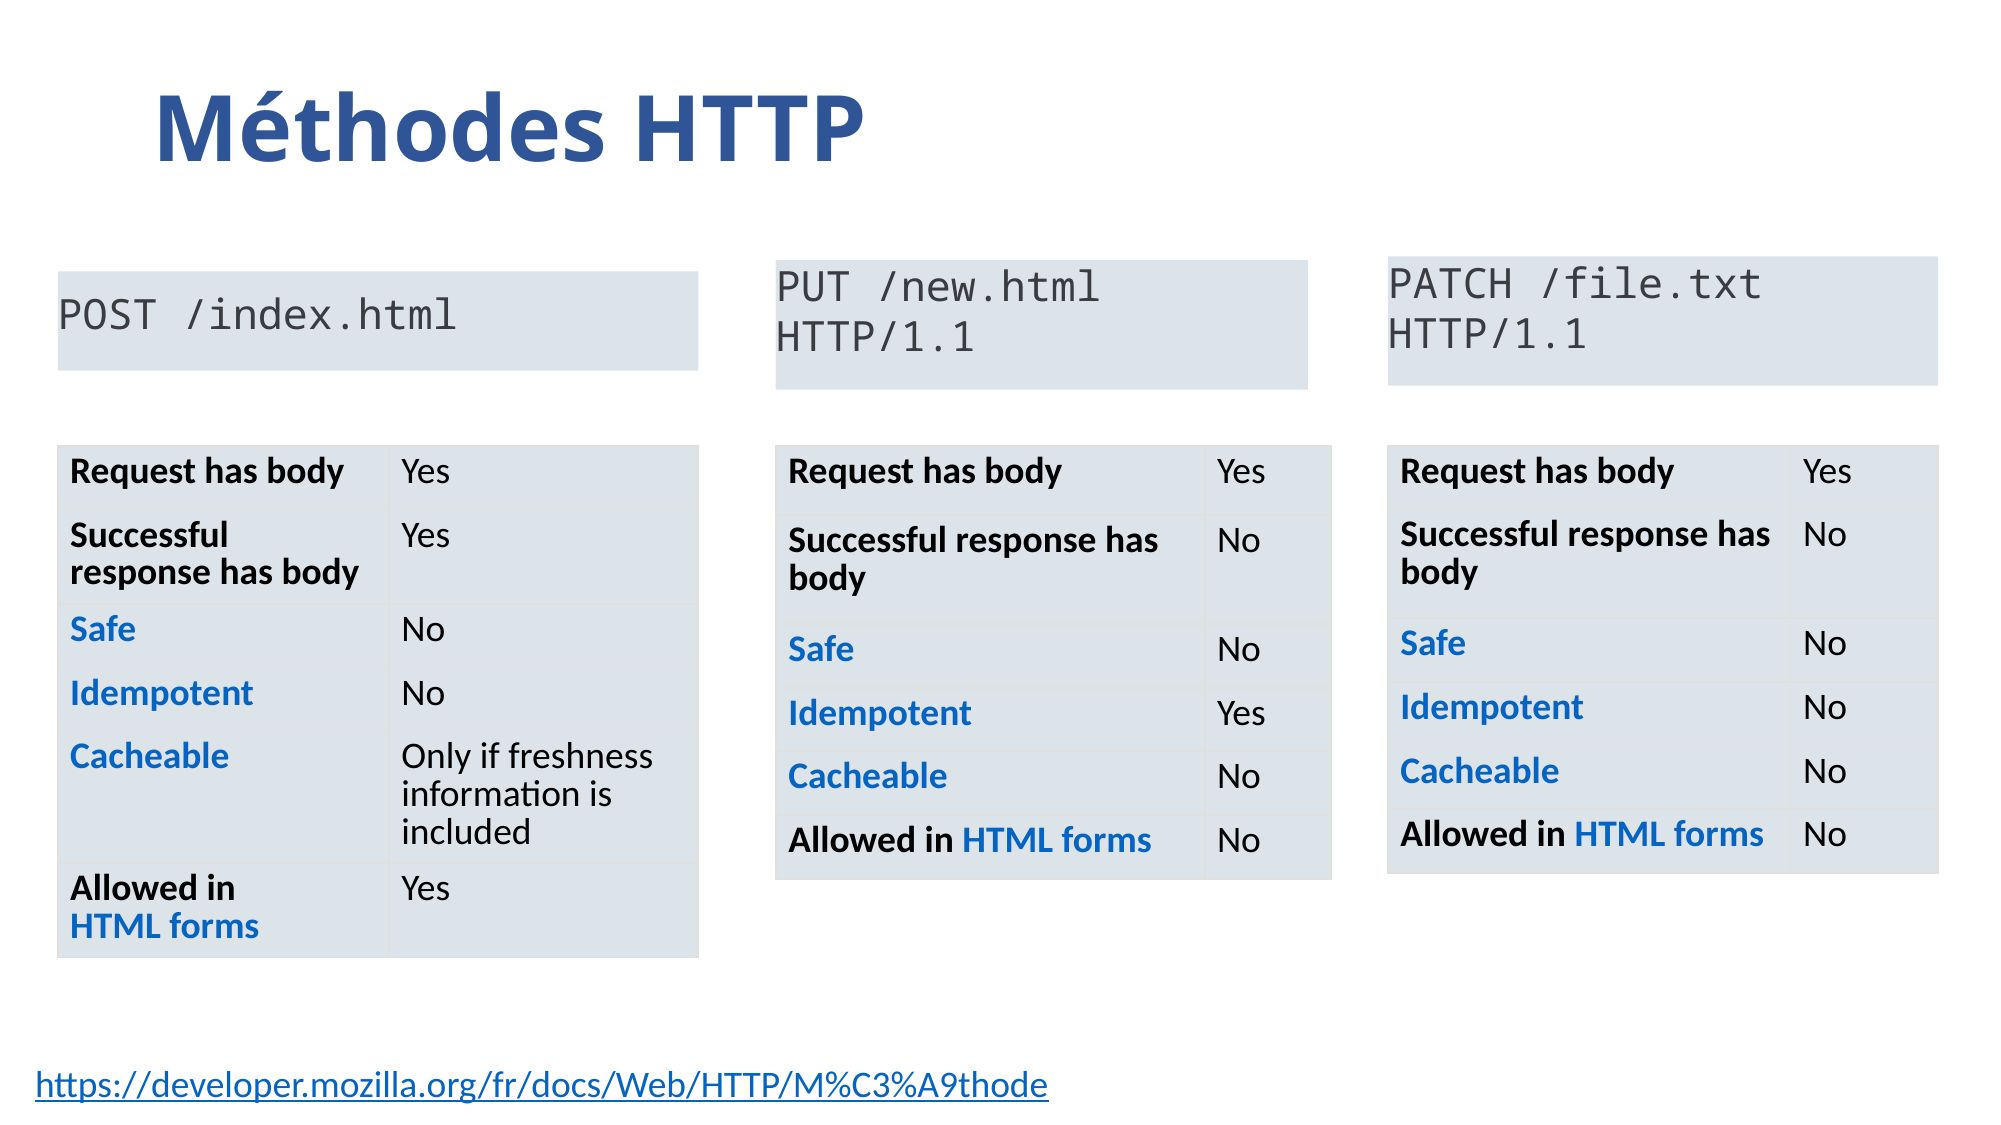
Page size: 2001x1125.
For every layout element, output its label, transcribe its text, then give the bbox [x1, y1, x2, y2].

table_cell No [1206, 625, 1330, 687]
table_cell Successful response has body [1389, 510, 1790, 617]
table_cell Idempotent [1389, 683, 1790, 745]
table_cell Yes [1206, 689, 1330, 750]
table_cell No [1791, 619, 1937, 681]
table_header Request has body [59, 447, 388, 509]
table_cell No [1791, 510, 1937, 617]
text_box POST /index.html [57, 271, 699, 371]
table_cell Only if freshness information is included [390, 732, 697, 862]
text_box PATCH /file.txt HTTP/1.1 [1387, 256, 1939, 386]
table_cell Idempotent [59, 668, 388, 731]
table_header Request has body [777, 447, 1204, 514]
table_cell Idempotent [777, 689, 1204, 750]
table_cell Allowed in HTML forms [59, 864, 388, 957]
table_header Yes [390, 447, 697, 509]
table_cell Cacheable [59, 732, 388, 862]
table_cell Successful response has body [777, 516, 1204, 623]
table_cell No [390, 605, 697, 667]
table_cell Safe [1389, 619, 1790, 681]
table_cell Yes [390, 510, 697, 603]
table_cell Yes [390, 864, 697, 957]
text_box PUT /new.html HTTP/1.1 [775, 260, 1308, 390]
table_header Yes [1791, 447, 1937, 509]
table_cell No [1791, 683, 1937, 745]
table_cell Safe [59, 605, 388, 667]
table_cell Allowed in HTML forms [777, 816, 1204, 878]
table_cell No [1206, 752, 1330, 814]
table_cell Safe [777, 625, 1204, 687]
table_cell No [1206, 816, 1330, 878]
text_box https://developer.mozilla.org/fr/docs/Web/HTTP/M%C3%A9thode [20, 1052, 1286, 1113]
table_cell Cacheable [777, 752, 1204, 814]
table_header Request has body [1389, 447, 1790, 509]
title Méthodes HTTP [137, 23, 1863, 241]
table_cell No [1791, 746, 1937, 808]
table_cell Cacheable [1389, 746, 1790, 808]
table_cell Successful response has body [59, 510, 388, 603]
table_cell Allowed in HTML forms [1389, 810, 1790, 872]
table_header Yes [1206, 447, 1330, 514]
table_cell No [1791, 810, 1937, 872]
table_cell No [1206, 516, 1330, 623]
table_cell No [390, 668, 697, 731]
